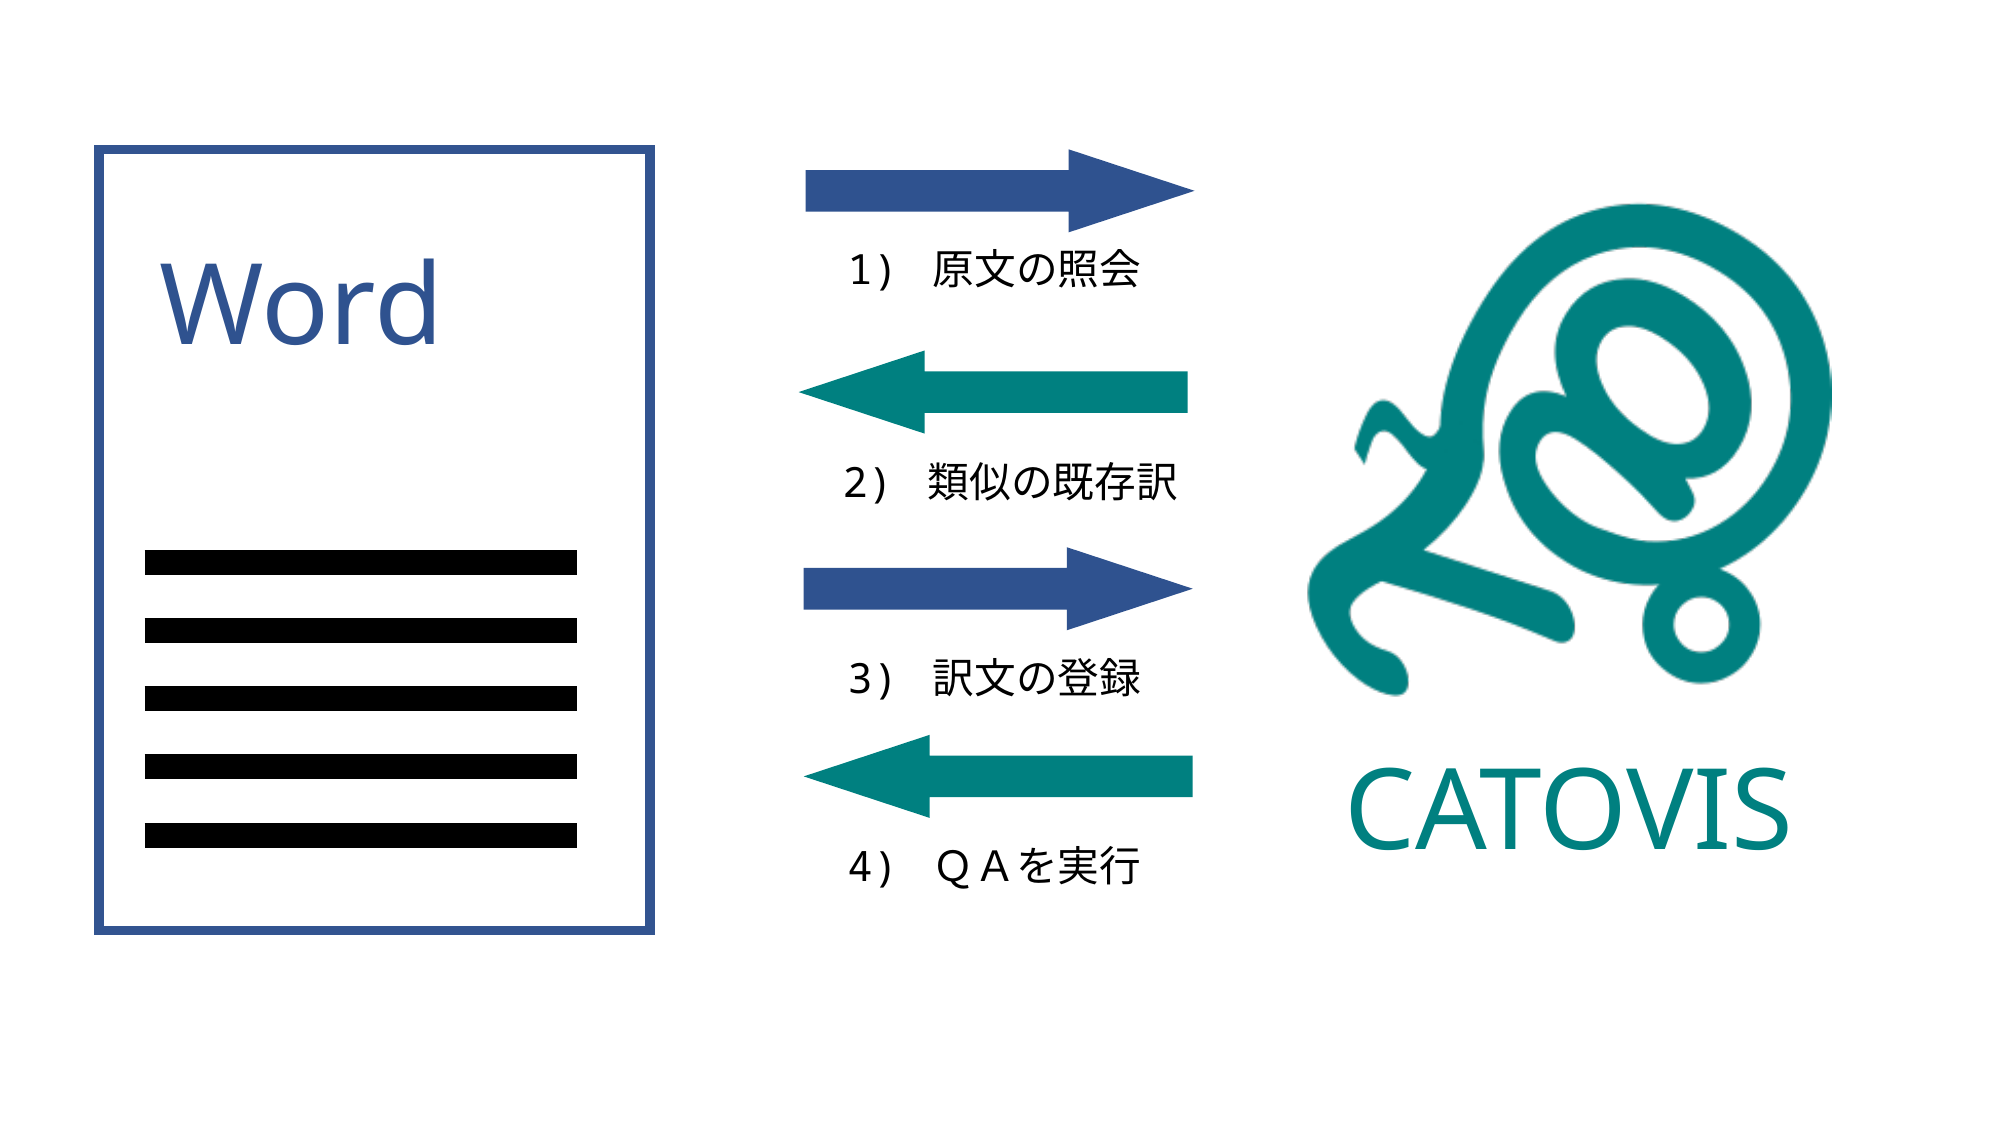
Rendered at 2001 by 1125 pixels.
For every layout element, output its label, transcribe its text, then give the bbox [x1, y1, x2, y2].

text_box [795, 349, 1189, 436]
text_box [98, 148, 651, 931]
text_box 4) ＱＡを実行 [832, 832, 1157, 898]
text_box [802, 545, 1197, 632]
picture [1306, 174, 1832, 699]
text_box 3) 訳文の登録 [832, 644, 1157, 710]
text_box 1) 原文の照会 [832, 235, 1157, 300]
text_box 2) 類似の既存訳 [828, 447, 1193, 513]
text_box [800, 733, 1194, 820]
text_box Word [144, 224, 517, 375]
text_box [804, 147, 1198, 234]
text_box CATOVIS [1275, 729, 1864, 880]
